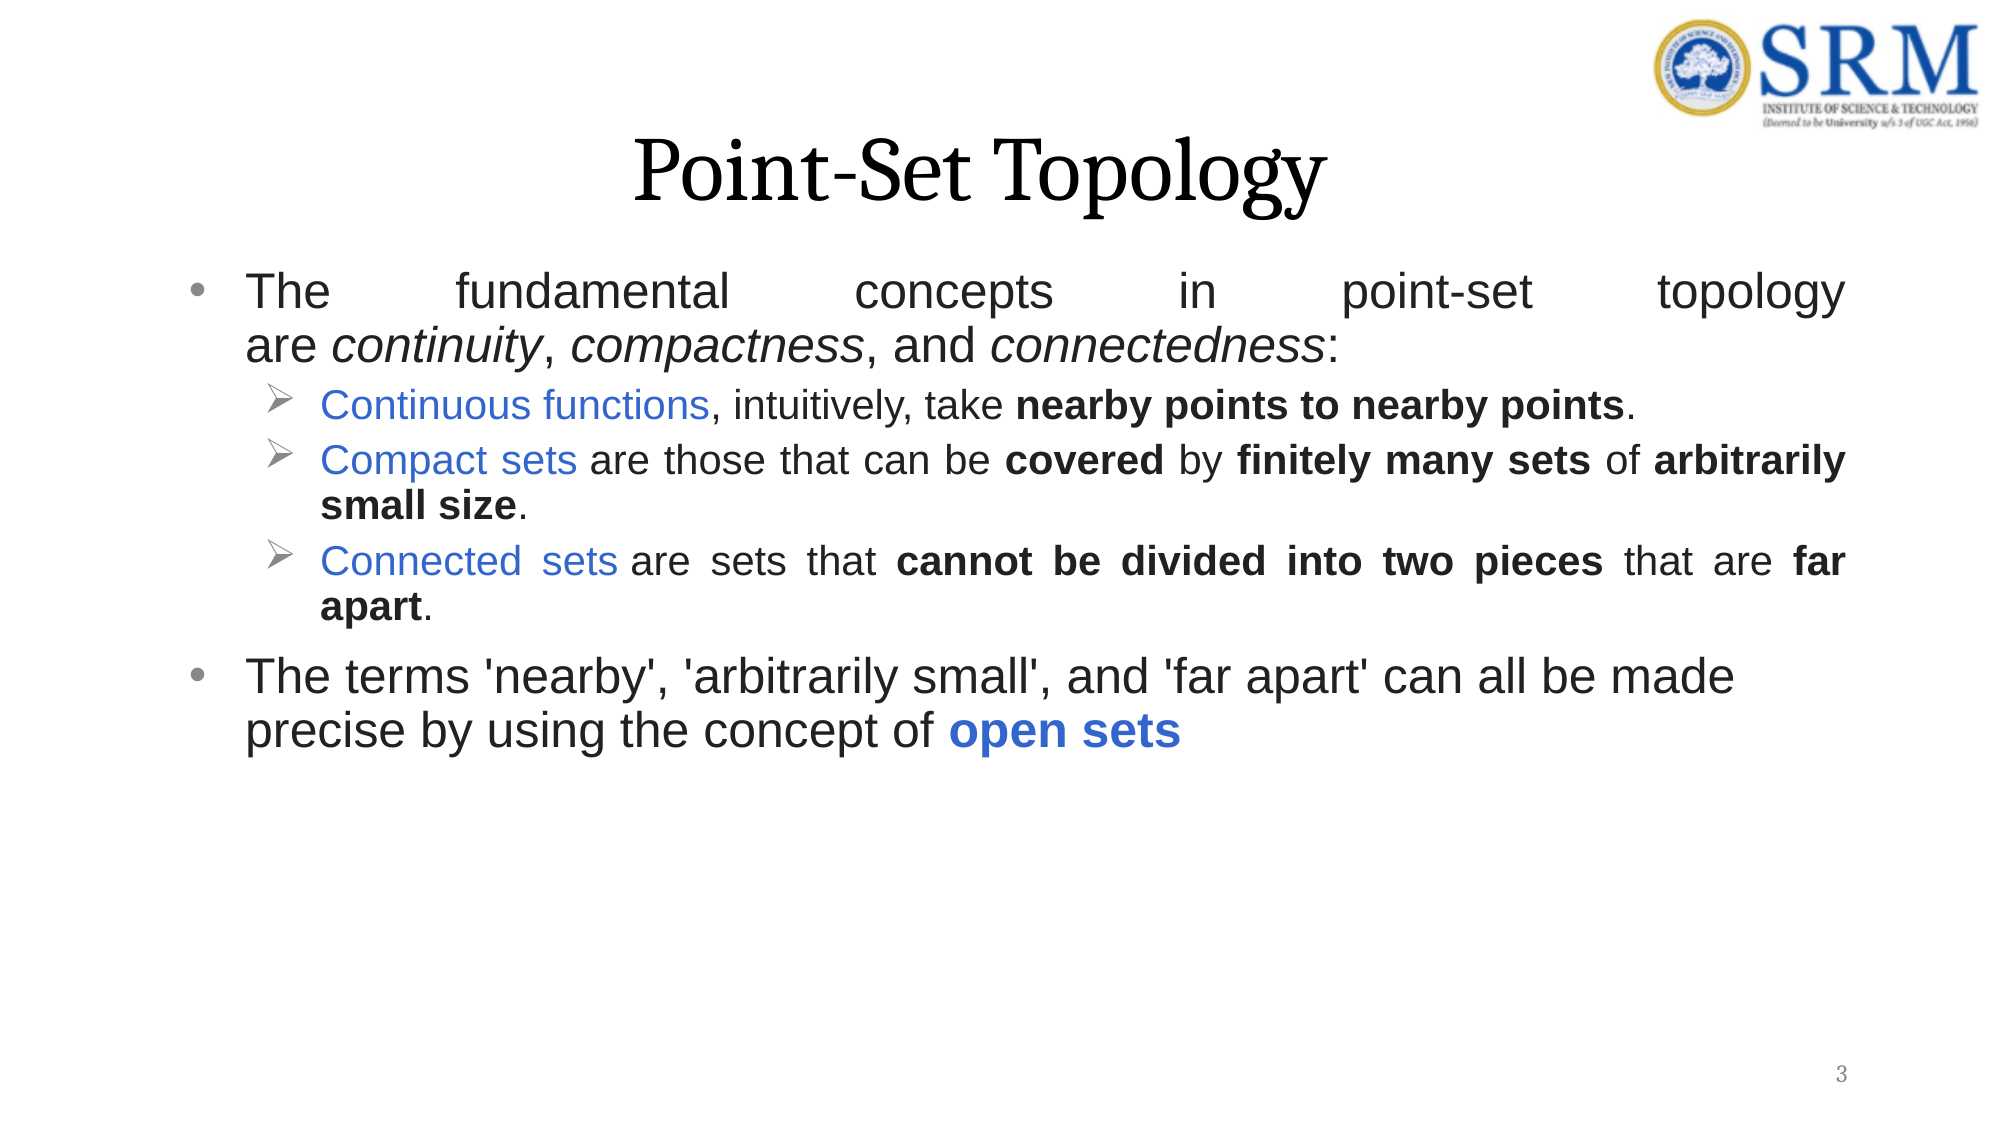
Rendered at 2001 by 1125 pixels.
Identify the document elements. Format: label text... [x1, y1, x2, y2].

picture [1651, 0, 2000, 151]
title Point-Set Topology [118, 66, 1844, 228]
slide_number 3 [1412, 1042, 1863, 1103]
list The fundamental concepts in point-set topology are continuity, compactness, and connectedness: Continuous functions, intuitively, take nearby points to nearby points. Compact sets are those that can be covered by finitely many sets of arbitrarily small size. Connected sets are sets that cannot be divided into two pieces that are far apart. The terms 'nearby', 'arbitrarily small', and 'far apart' can all be made precise by using the concept of open sets [136, 257, 1862, 999]
